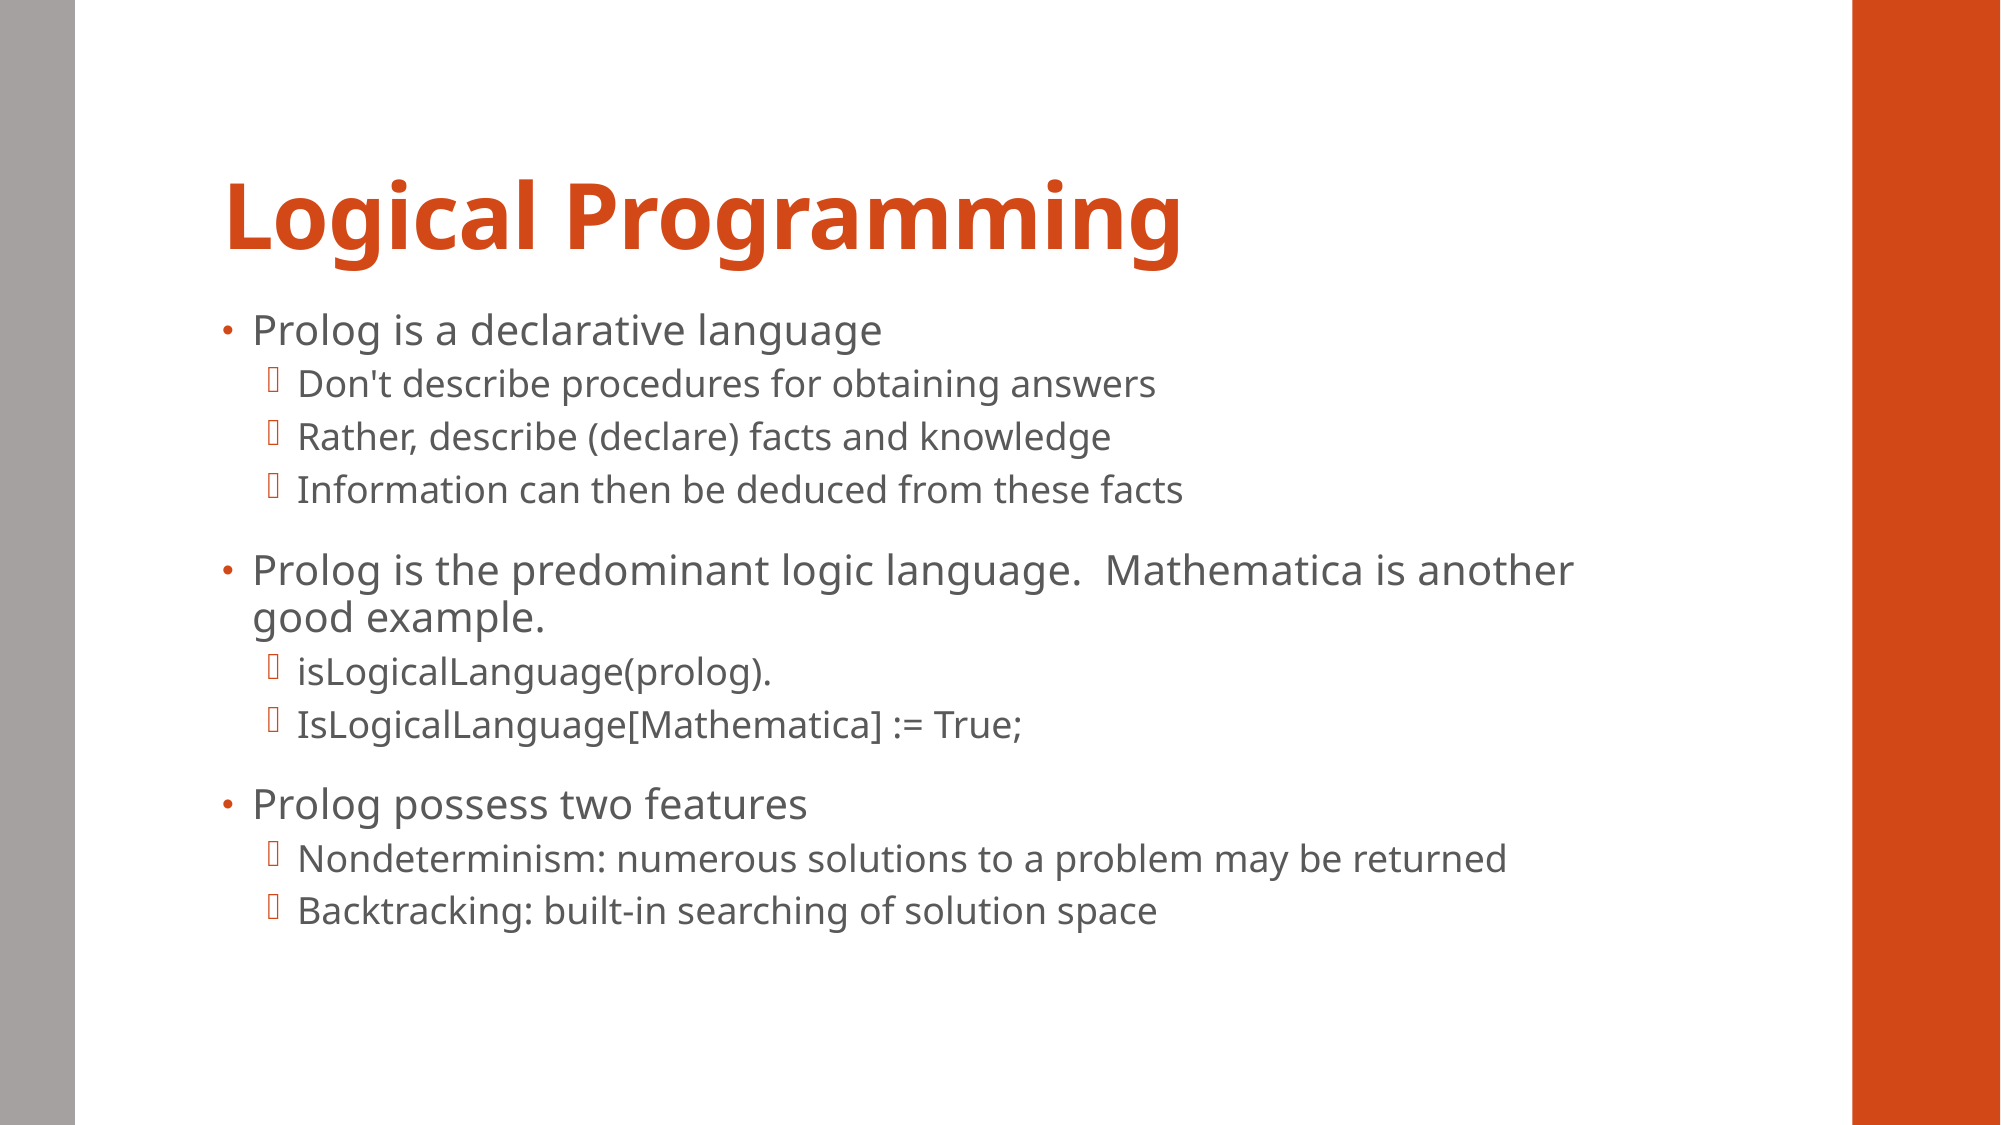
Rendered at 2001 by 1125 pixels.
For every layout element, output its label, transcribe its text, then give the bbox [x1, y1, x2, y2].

list Prolog is a declarative language Don't describe procedures for obtaining answers Rather, describe (declare) facts and knowledge Information can then be deduced from these facts Prolog is the predominant logic language. Mathematica is another good example. isLogicalLanguage(prolog). IsLogicalLanguage[Mathematica] := True; Prolog possess two features Nondeterminism: numerous solutions to a problem may be returned Backtracking: built-in searching of solution space [206, 299, 1617, 1014]
title Logical Programming [206, 48, 1797, 278]
